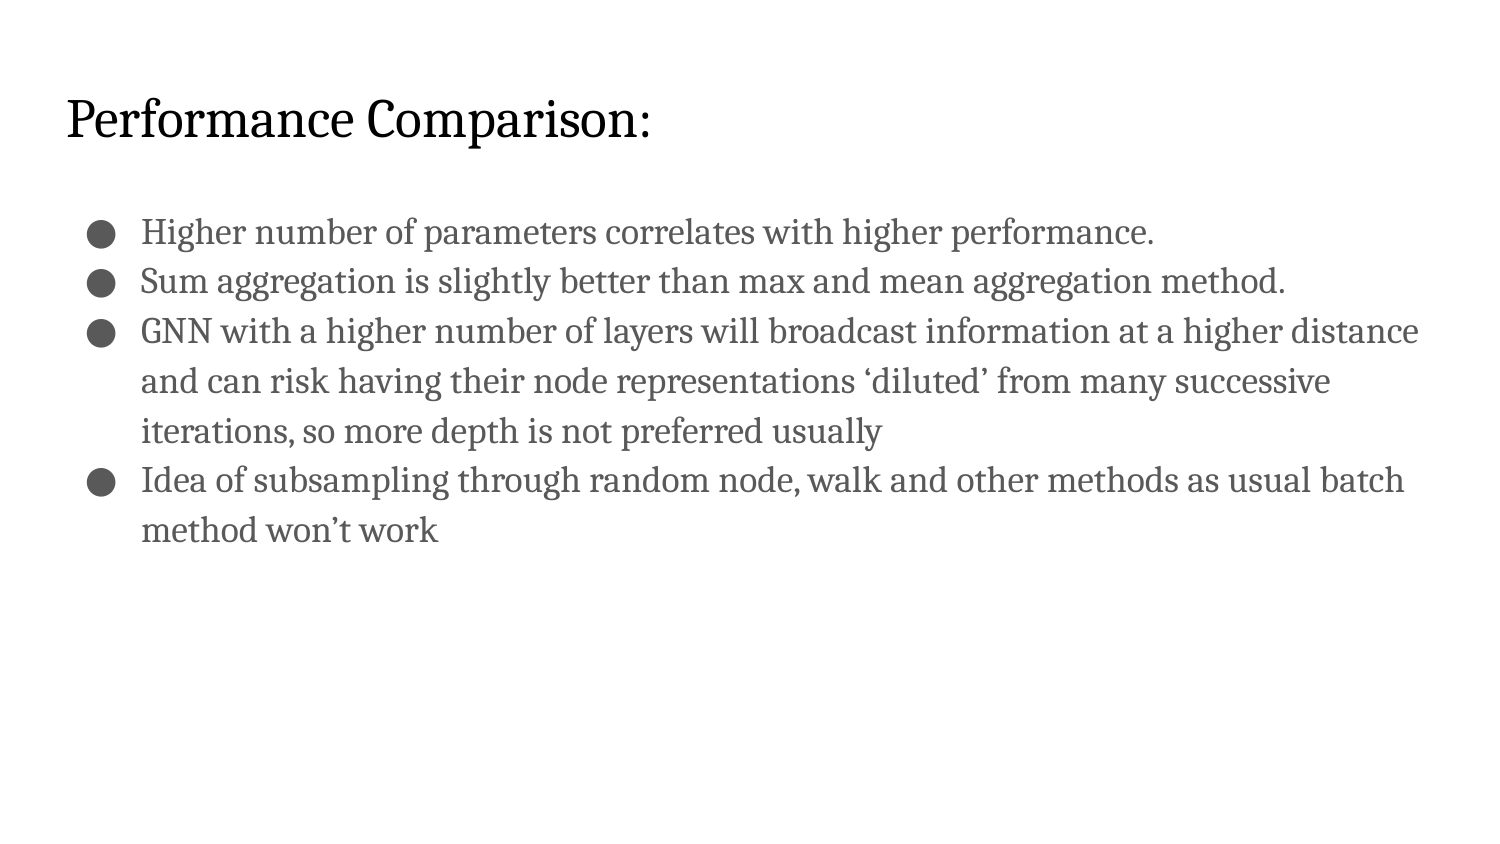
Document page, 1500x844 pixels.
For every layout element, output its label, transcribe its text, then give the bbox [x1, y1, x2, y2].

list Higher number of parameters correlates with higher performance. Sum aggregation is slightly better than max and mean aggregation method. GNN with a higher number of layers will broadcast information at a higher distance and can risk having their node representations ‘diluted’ from many successive iterations, so more depth is not preferred usually Idea of subsampling through random node, walk and other methods as usual batch method won’t work [51, 189, 1449, 750]
title Performance Comparison: [51, 72, 1449, 167]
